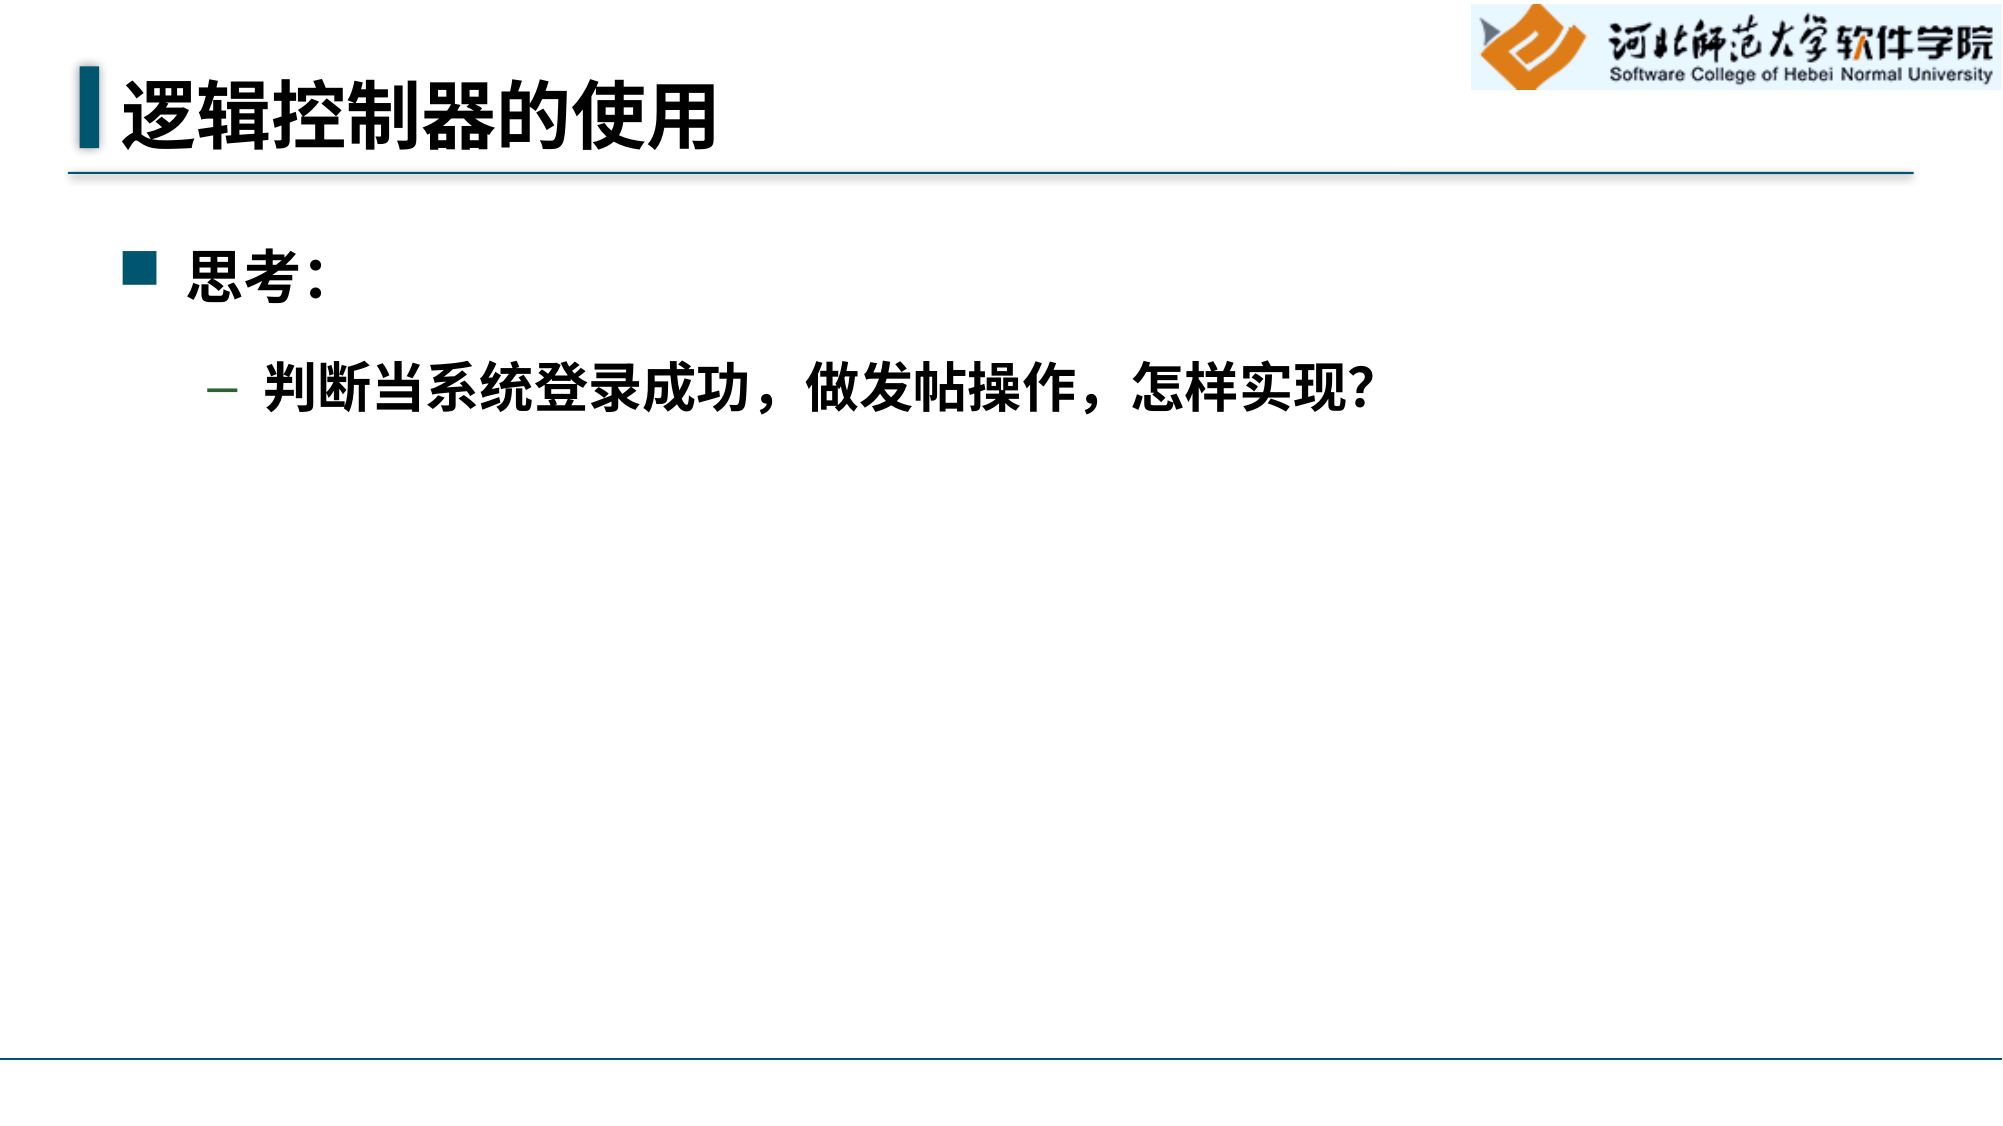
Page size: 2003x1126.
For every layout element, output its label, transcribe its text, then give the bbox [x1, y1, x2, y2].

list 思考： 判断当系统登录成功，做发帖操作，怎样实现？ [99, 196, 1903, 1024]
title 逻辑控制器的使用 [103, 66, 1462, 162]
picture [1471, 4, 2002, 90]
